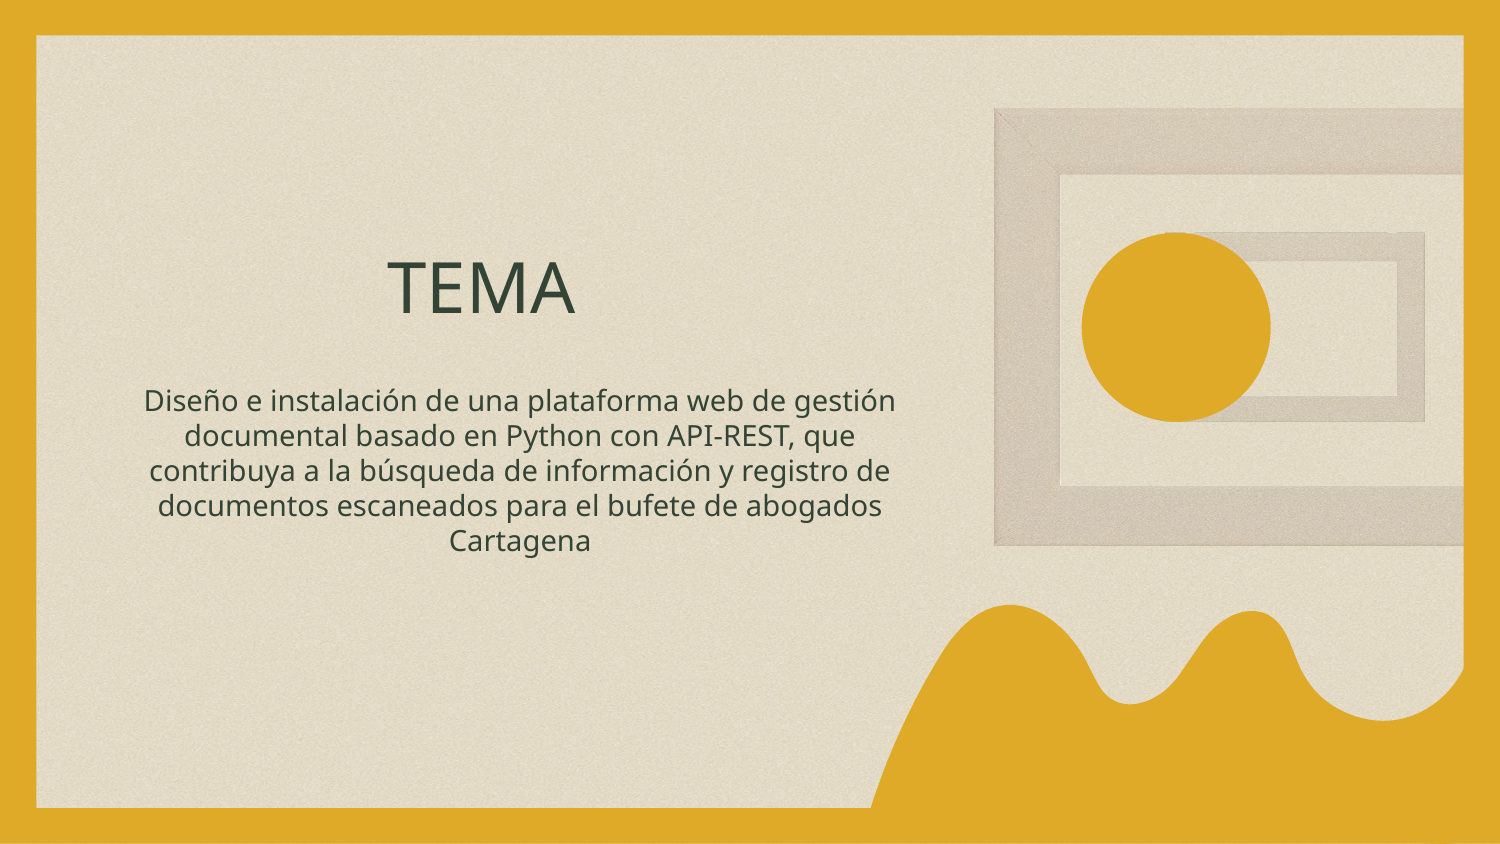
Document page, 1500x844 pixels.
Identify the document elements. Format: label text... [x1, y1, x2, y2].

title TEMA [118, 227, 845, 322]
picture [37, 36, 1463, 808]
text_box Diseño e instalación de una plataforma web de gestión documental basado en Python con API-REST, que contribuya a la búsqueda de información y registro de documentos escaneados para el bufete de abogados Cartagena [97, 367, 943, 648]
